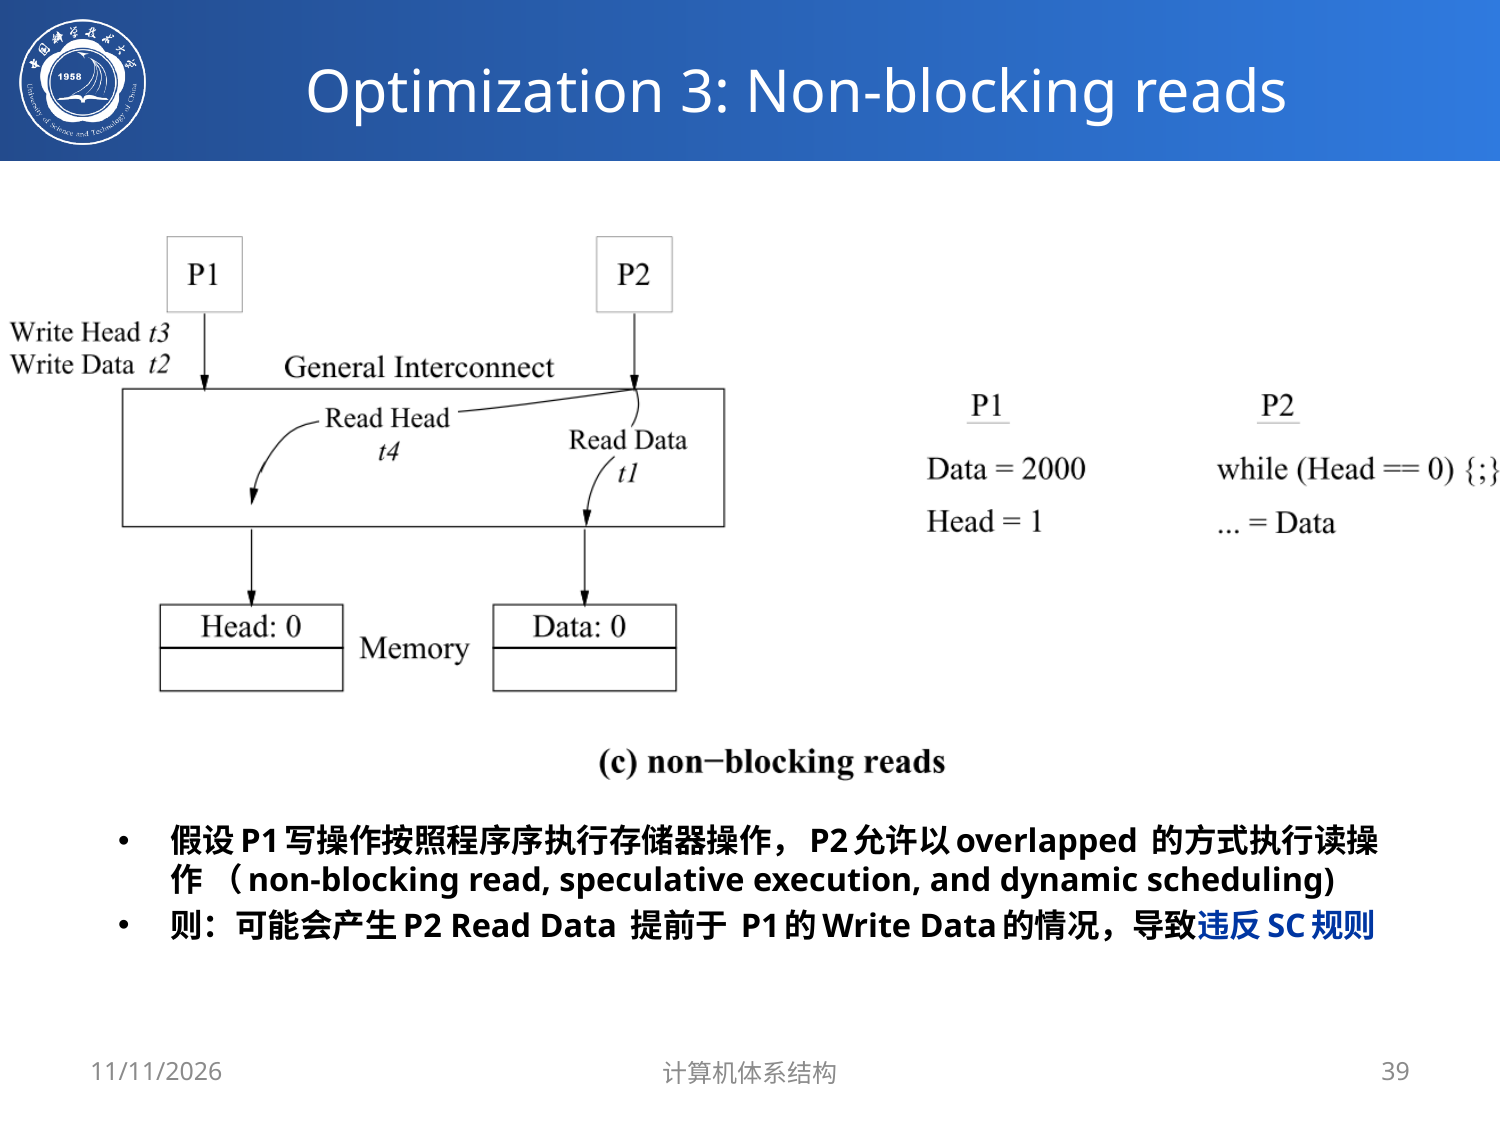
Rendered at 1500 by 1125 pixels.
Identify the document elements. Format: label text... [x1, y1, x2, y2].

list 假设P1写操作按照程序序执行存储器操作，P2允许以overlapped 的方式执行读操作 （non-blocking read, speculative execution, and dynamic scheduling) 则：可能会产生P2 Read Data 提前于 P1的Write Data的情况，导致违反SC规则 [103, 812, 1397, 1019]
slide_number 39 [1074, 1042, 1425, 1103]
picture [0, 234, 1500, 790]
footer 计算机体系结构 [512, 1042, 988, 1103]
picture [19, 19, 146, 145]
title Optimization 3: Non-blocking reads [169, 24, 1425, 153]
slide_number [75, 1042, 425, 1103]
